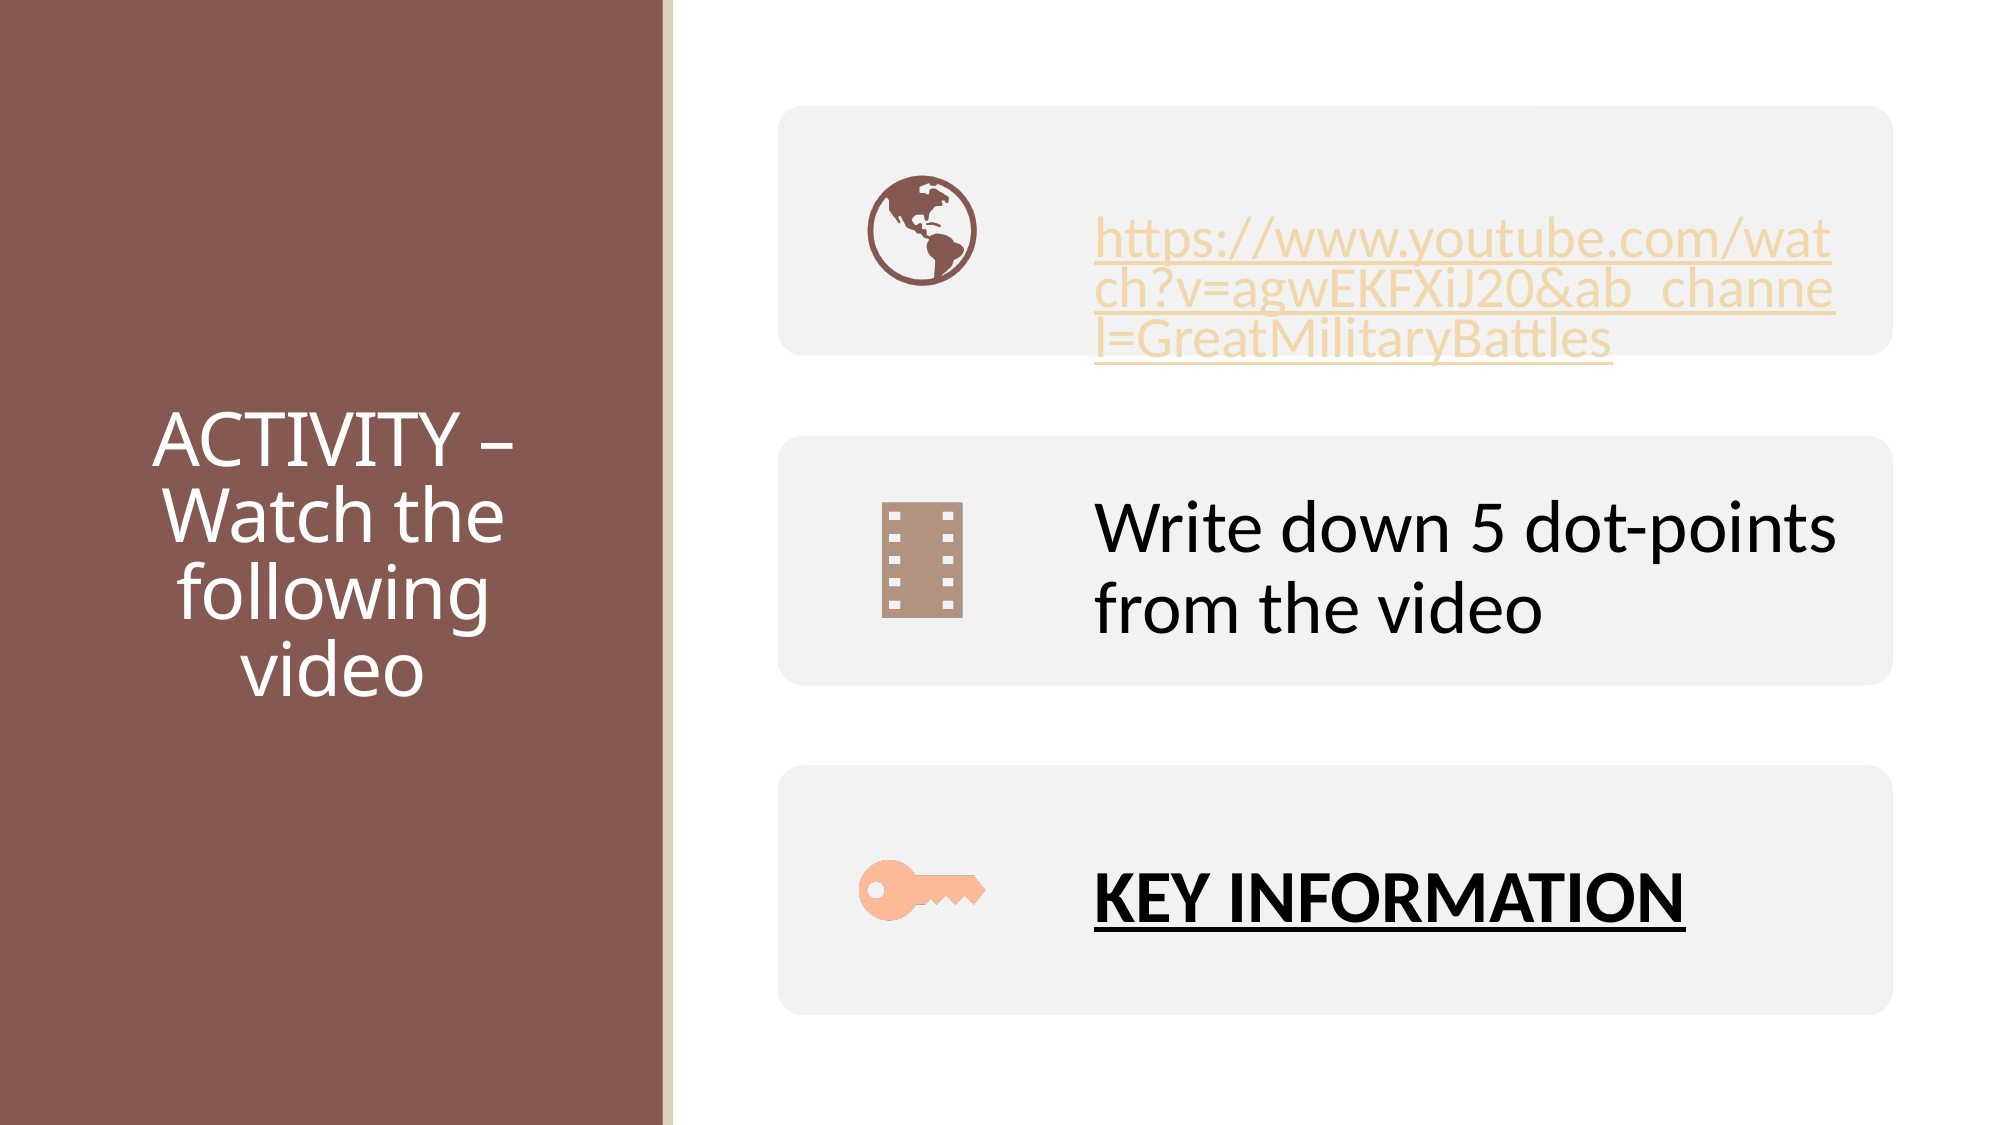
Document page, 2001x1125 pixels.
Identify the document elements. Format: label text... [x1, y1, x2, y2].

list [777, 104, 1894, 1033]
title ACTIVITY – Watch the following video [80, 84, 587, 1032]
text_box [674, 0, 2000, 1125]
text_box [661, 0, 674, 1125]
text_box [0, 0, 661, 1125]
